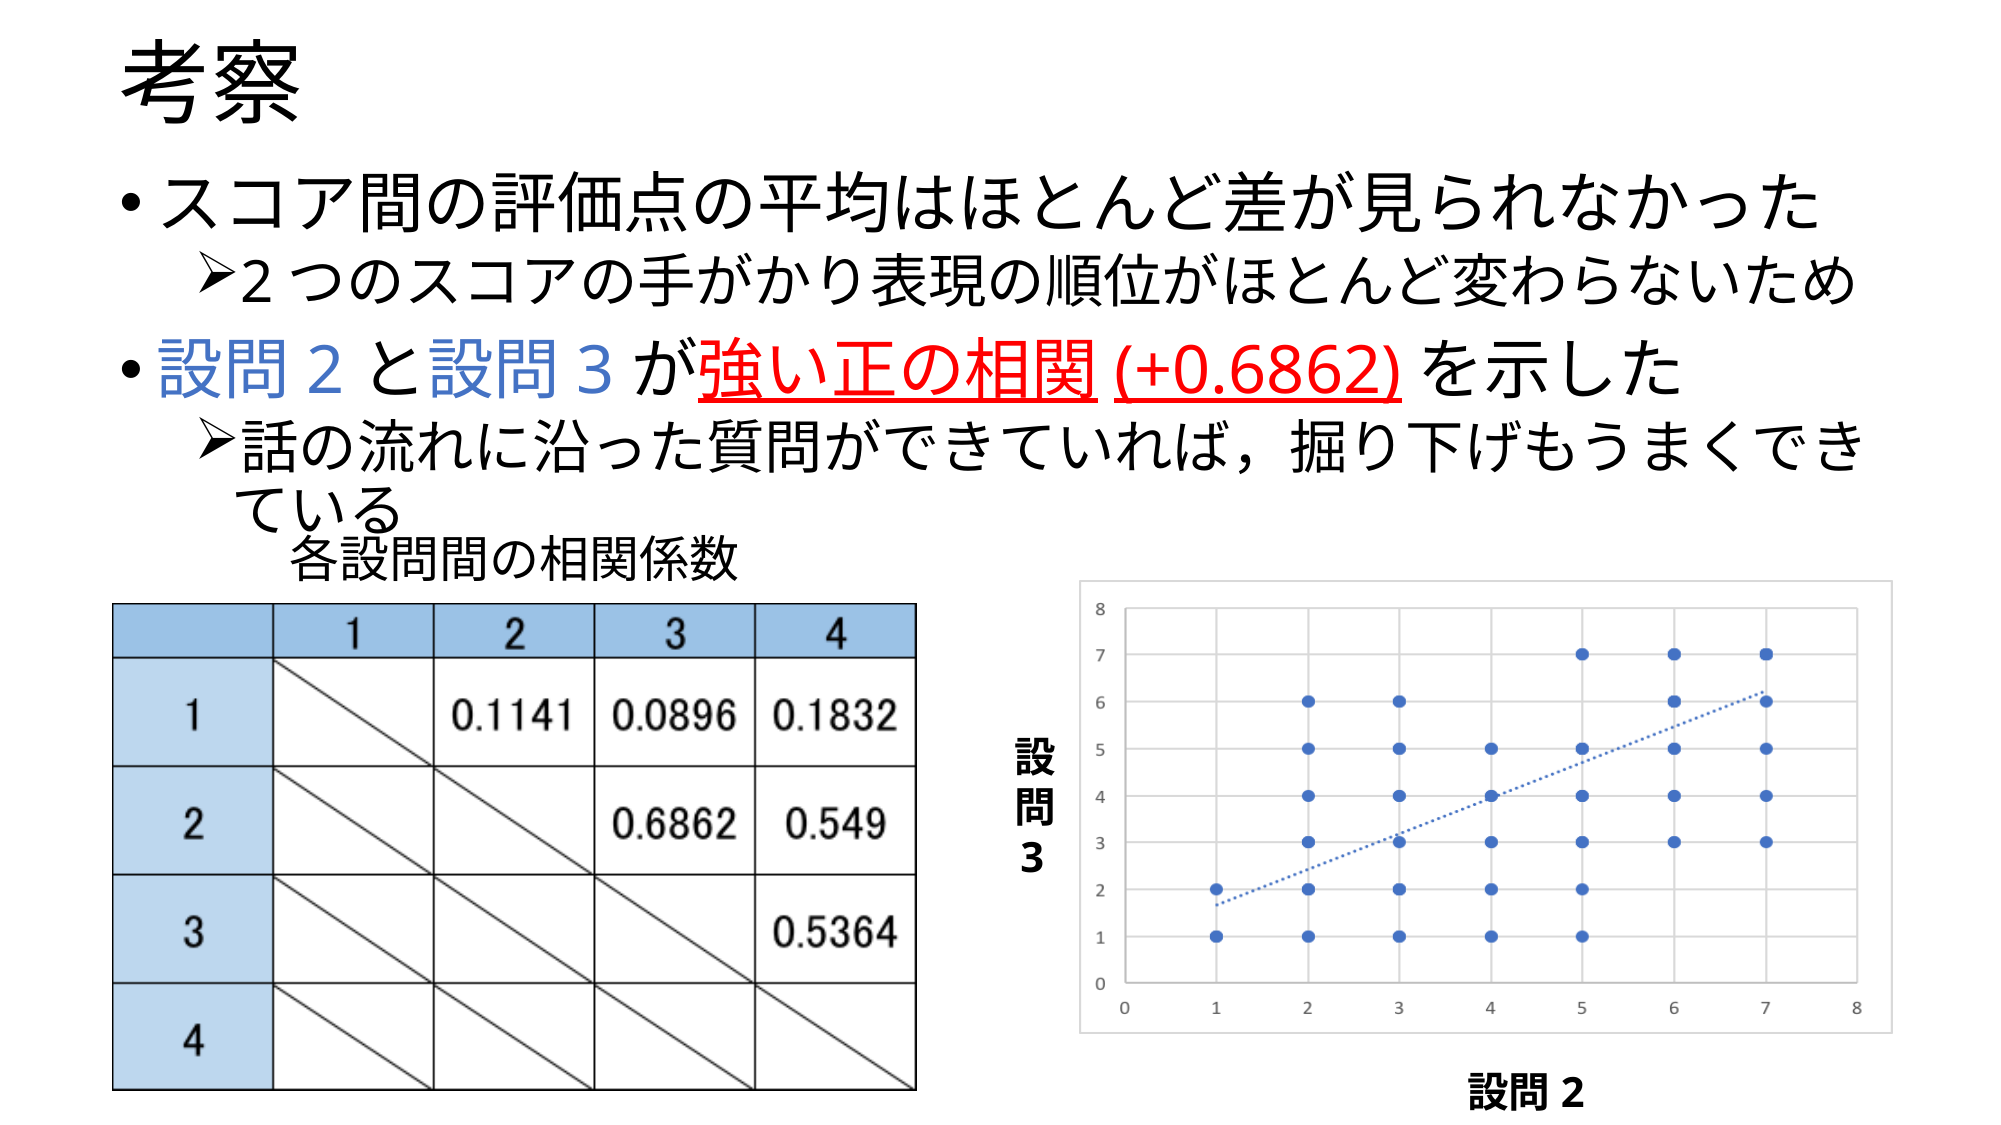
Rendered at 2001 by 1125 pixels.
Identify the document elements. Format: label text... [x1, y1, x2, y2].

list スコア間の評価点の平均はほとんど差が見られなかった 2つのスコアの手がかり表現の順位がほとんど変わらないため 設問2と設問3が強い正の相関(+0.6862)を示した 話の流れに沿った質問ができていれば，掘り下げもうまくできている [104, 162, 1934, 581]
picture [1079, 580, 1893, 1034]
picture [112, 603, 917, 1091]
title 考察 [104, 25, 1399, 147]
text_box 設問3 [999, 723, 1065, 889]
text_box 各設問間の相関係数 [145, 519, 883, 595]
text_box 設問2 [1314, 1057, 1738, 1123]
